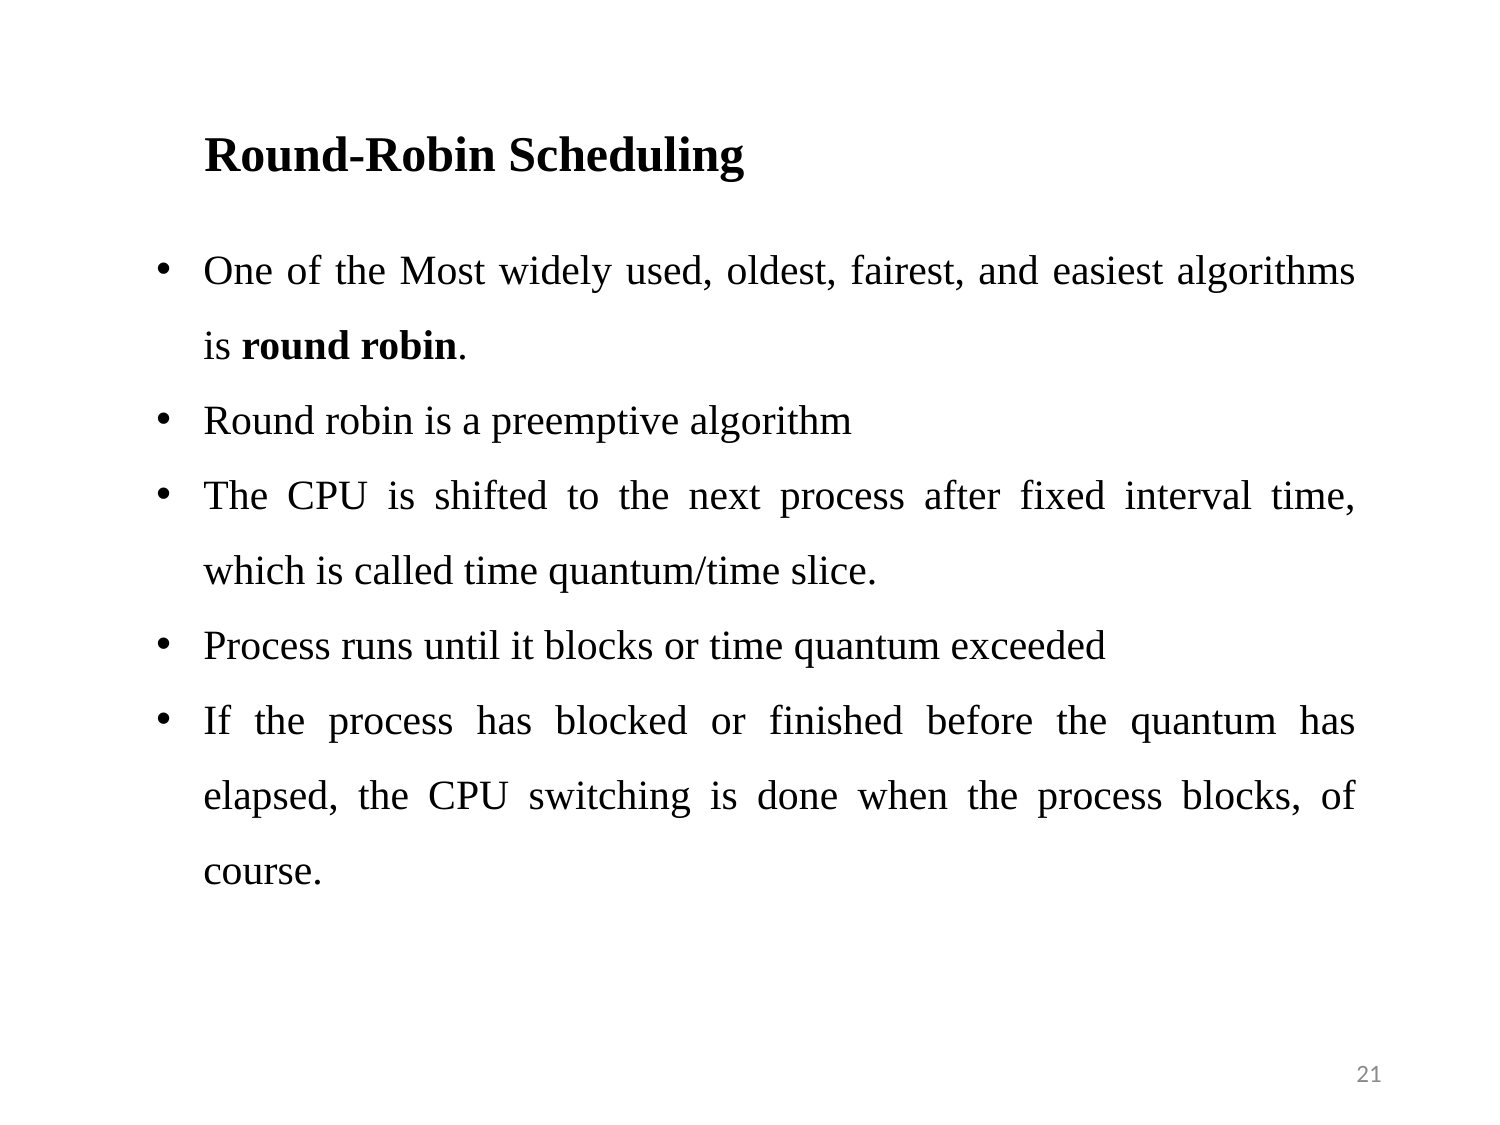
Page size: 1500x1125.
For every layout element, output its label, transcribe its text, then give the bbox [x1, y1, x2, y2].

text_box One of the Most widely used, oldest, fairest, and easiest algorithms is round robin. Round robin is a preemptive algorithm The CPU is shifted to the next process after fixed interval time, which is called time quantum/time slice. Process runs until it blocks or time quantum exceeded If the process has blocked or finished before the quantum has elapsed, the CPU switching is done when the process blocks, of course. [141, 210, 1372, 976]
text_box Round-Robin Scheduling [189, 83, 940, 189]
slide_number 21 [1059, 1042, 1397, 1103]
